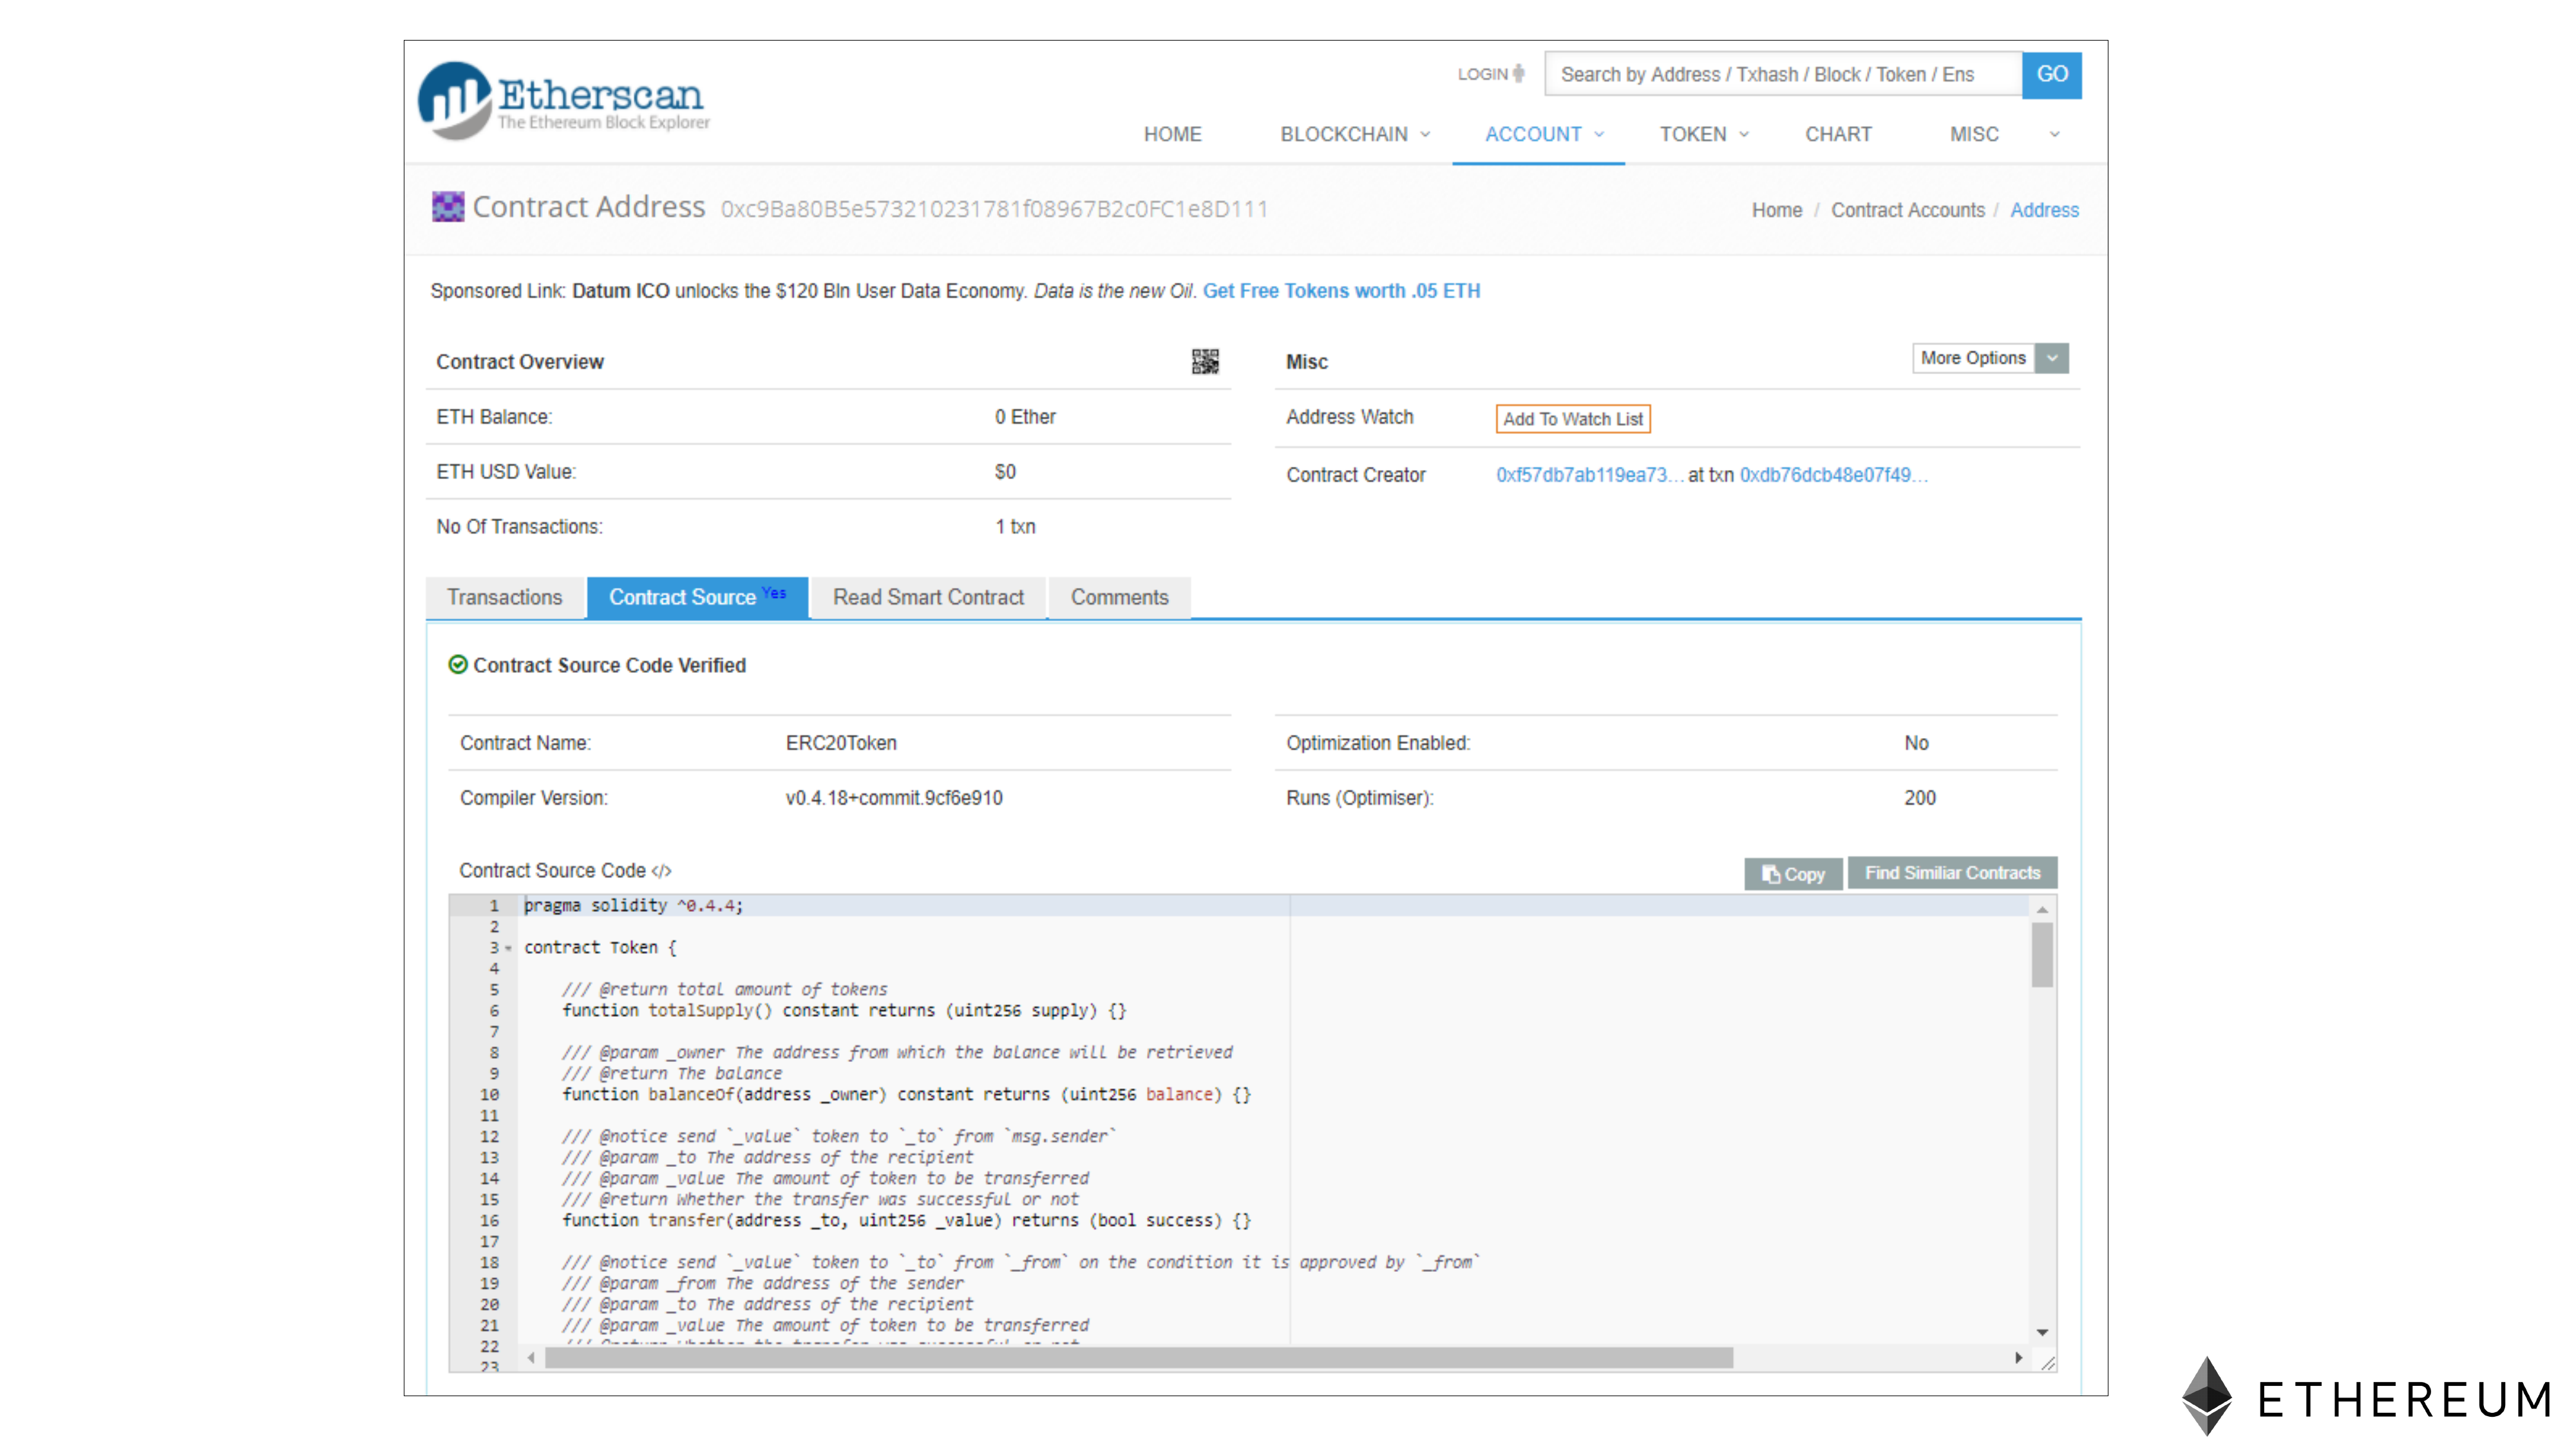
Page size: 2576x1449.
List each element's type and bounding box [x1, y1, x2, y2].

picture [2181, 1356, 2550, 1437]
picture [403, 40, 2108, 1397]
